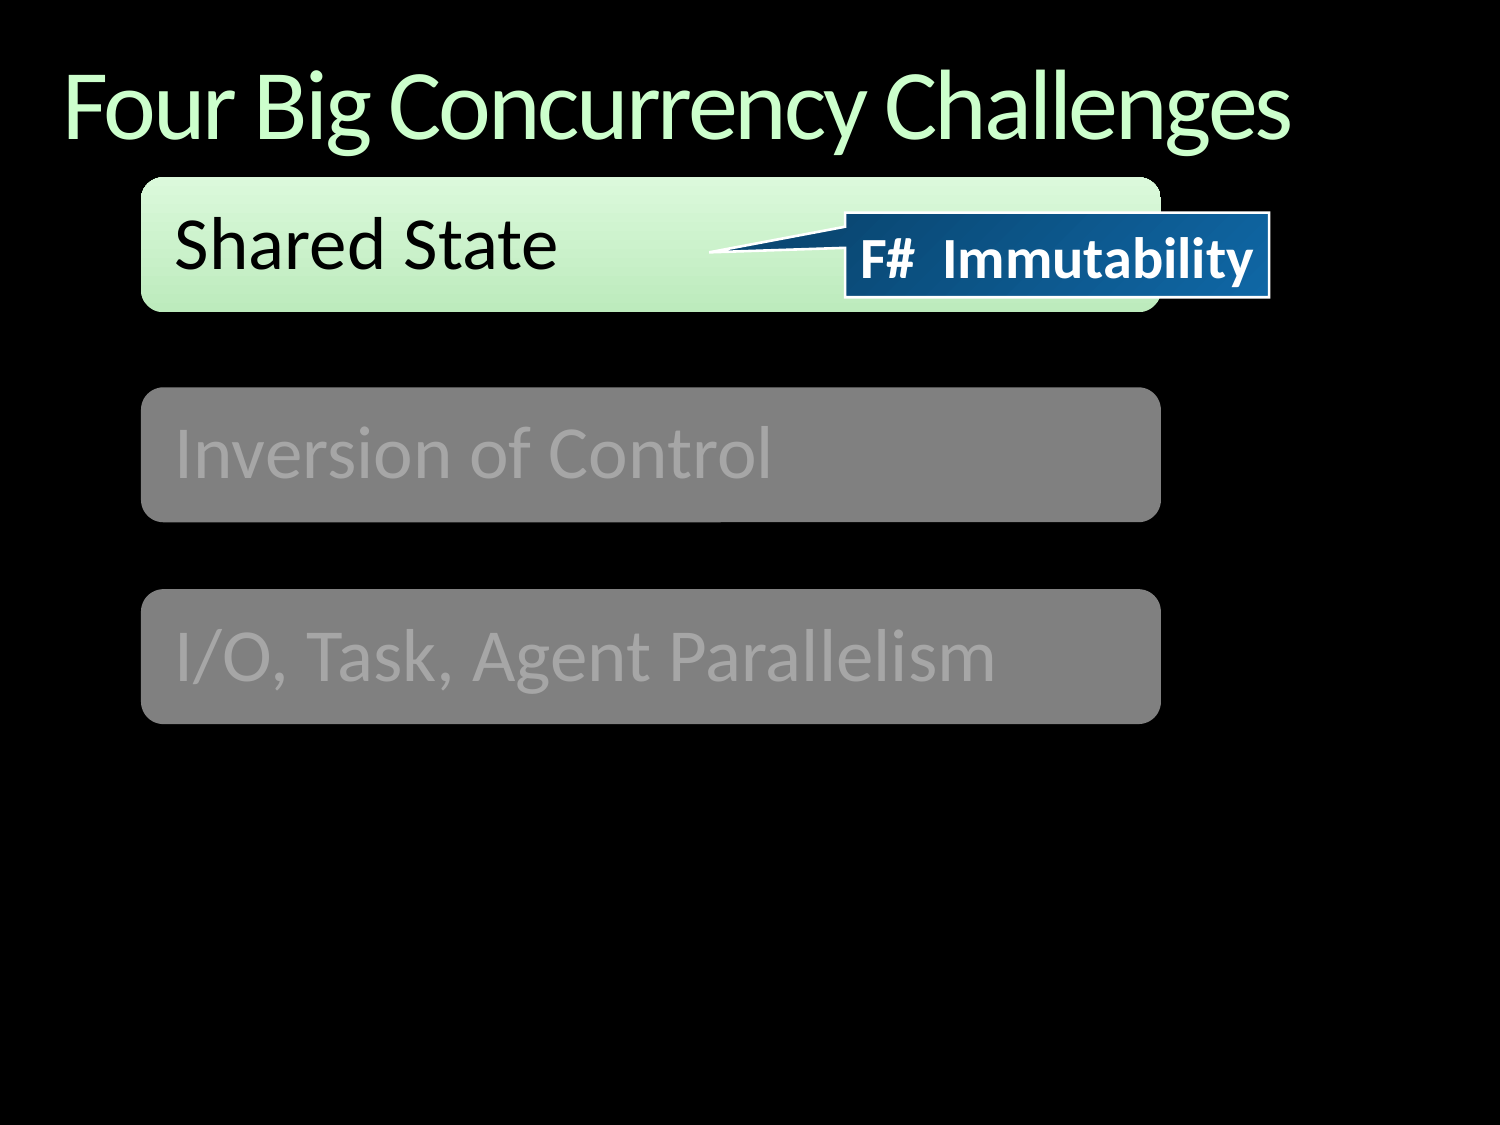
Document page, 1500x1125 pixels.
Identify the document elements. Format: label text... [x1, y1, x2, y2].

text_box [140, 588, 1162, 725]
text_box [140, 177, 1162, 313]
text_box F# Immutability [1166, 212, 1270, 298]
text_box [140, 387, 1162, 523]
title Four Big Concurrency Challenges [62, 53, 1438, 144]
